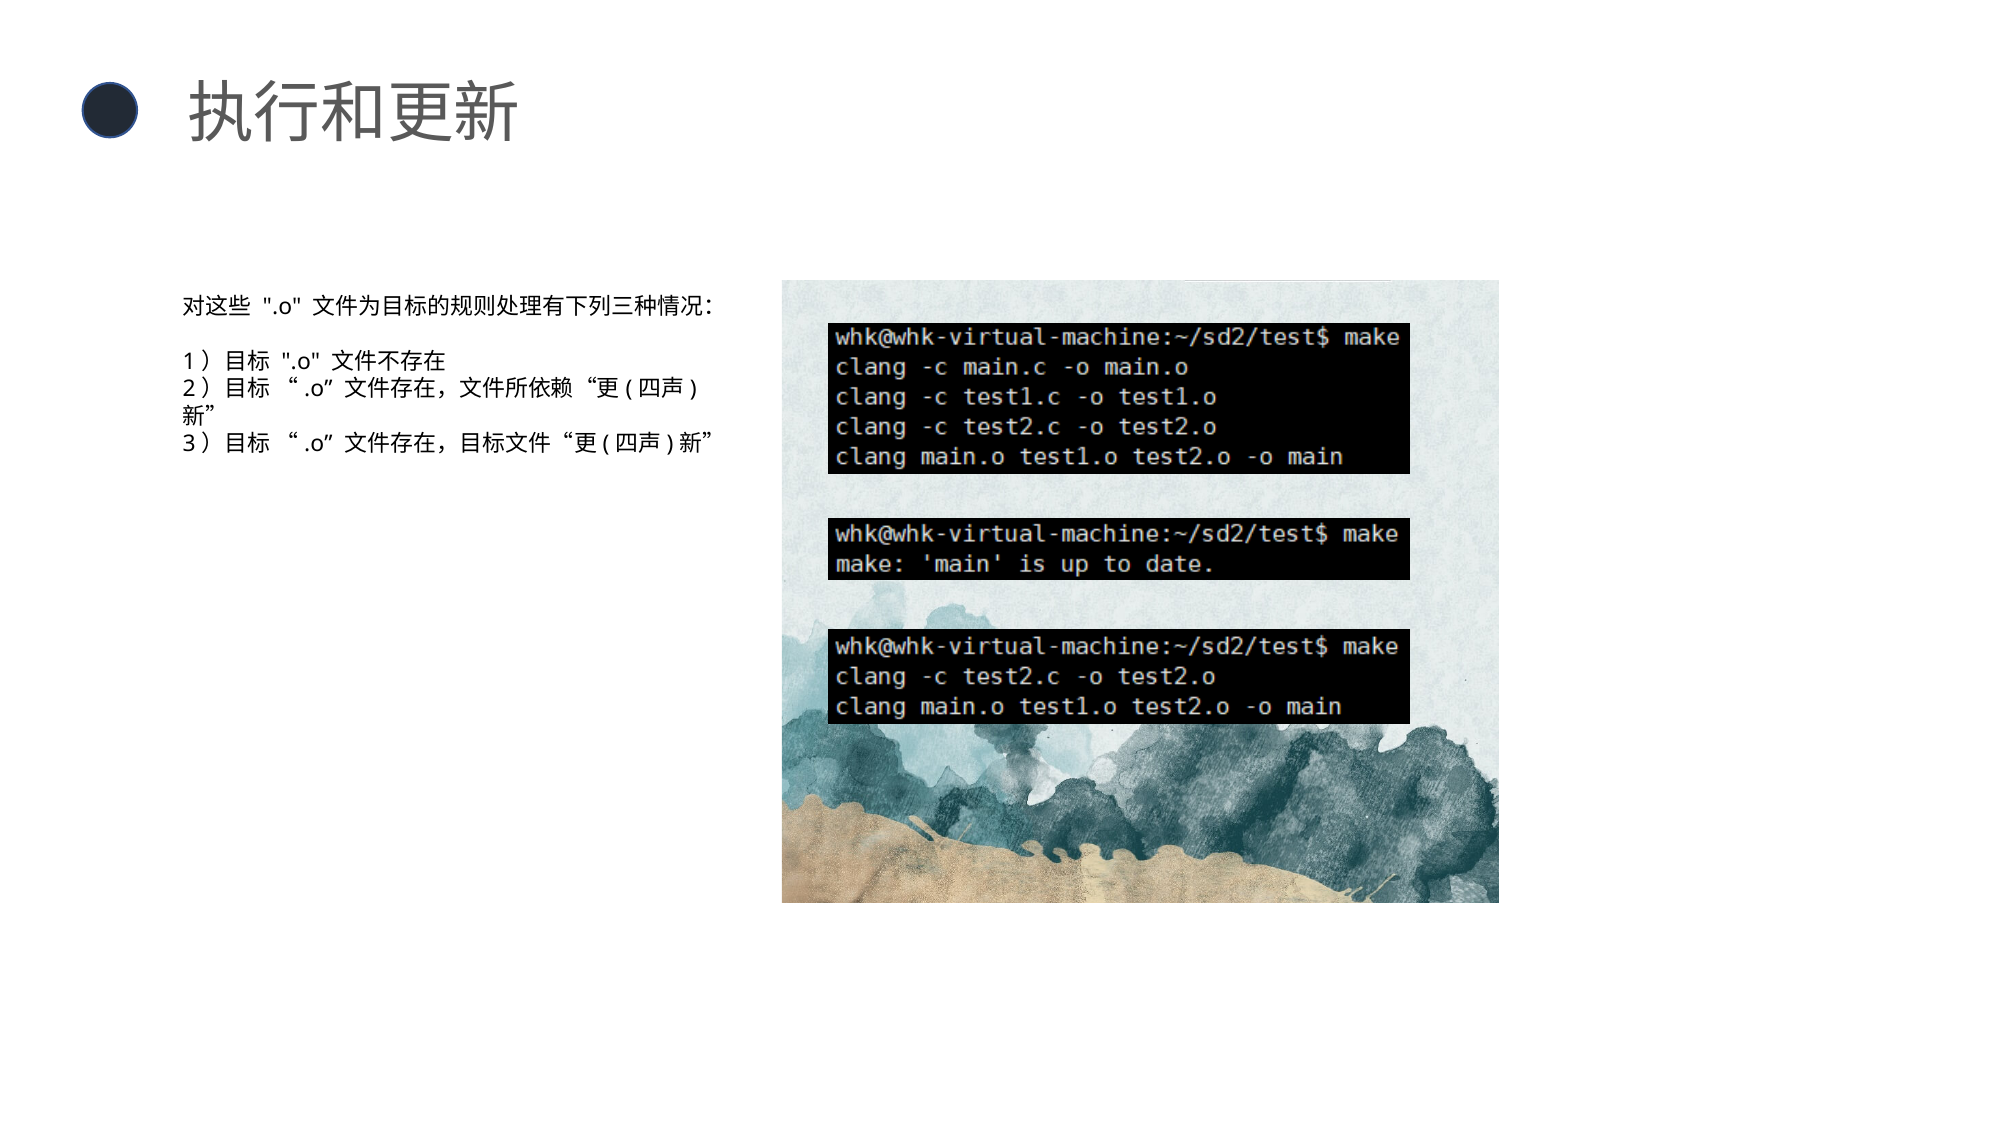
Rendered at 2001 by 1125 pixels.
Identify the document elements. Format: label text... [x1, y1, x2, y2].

picture [781, 280, 1499, 903]
text_box [81, 81, 139, 139]
text_box 执行和更新 [172, 62, 536, 157]
text_box 对这些 ".o" 文件为目标的规则处理有下列三种情况： 1）目标 ".o" 文件不存在 2）目标 “.o” 文件存在，文件所依赖“更(四声)新” 3）目标 “.o” 文件存在，目标文件“更(四声)新” [167, 283, 759, 464]
